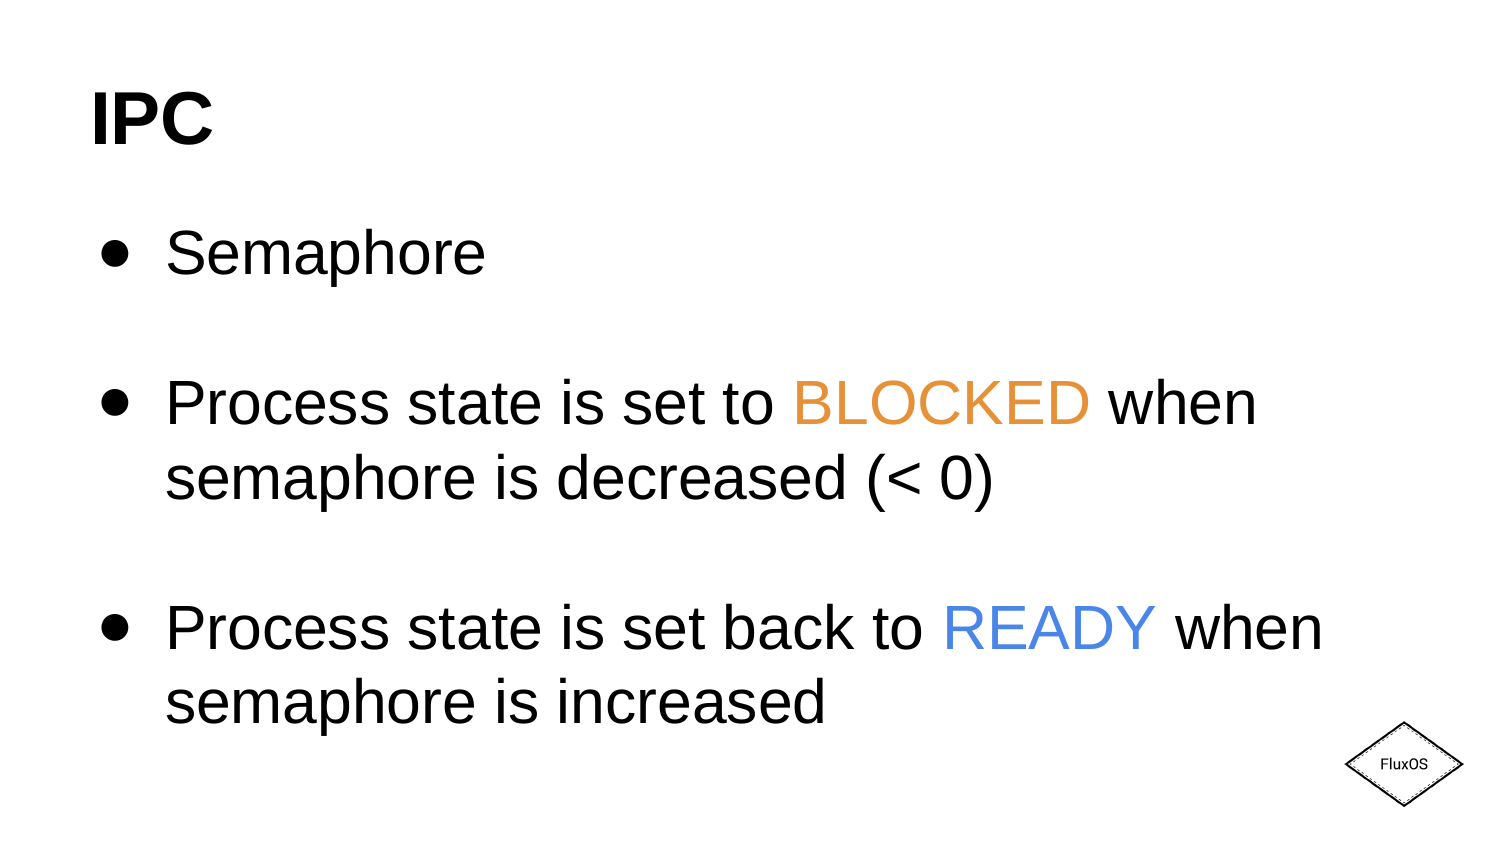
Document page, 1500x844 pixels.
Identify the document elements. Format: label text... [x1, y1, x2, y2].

list Semaphore Process state is set to BLOCKED when semaphore is decreased (< 0) Process state is set back to READY when semaphore is increased [75, 196, 1425, 808]
picture [1308, 684, 1500, 844]
title IPC [75, 33, 1425, 175]
